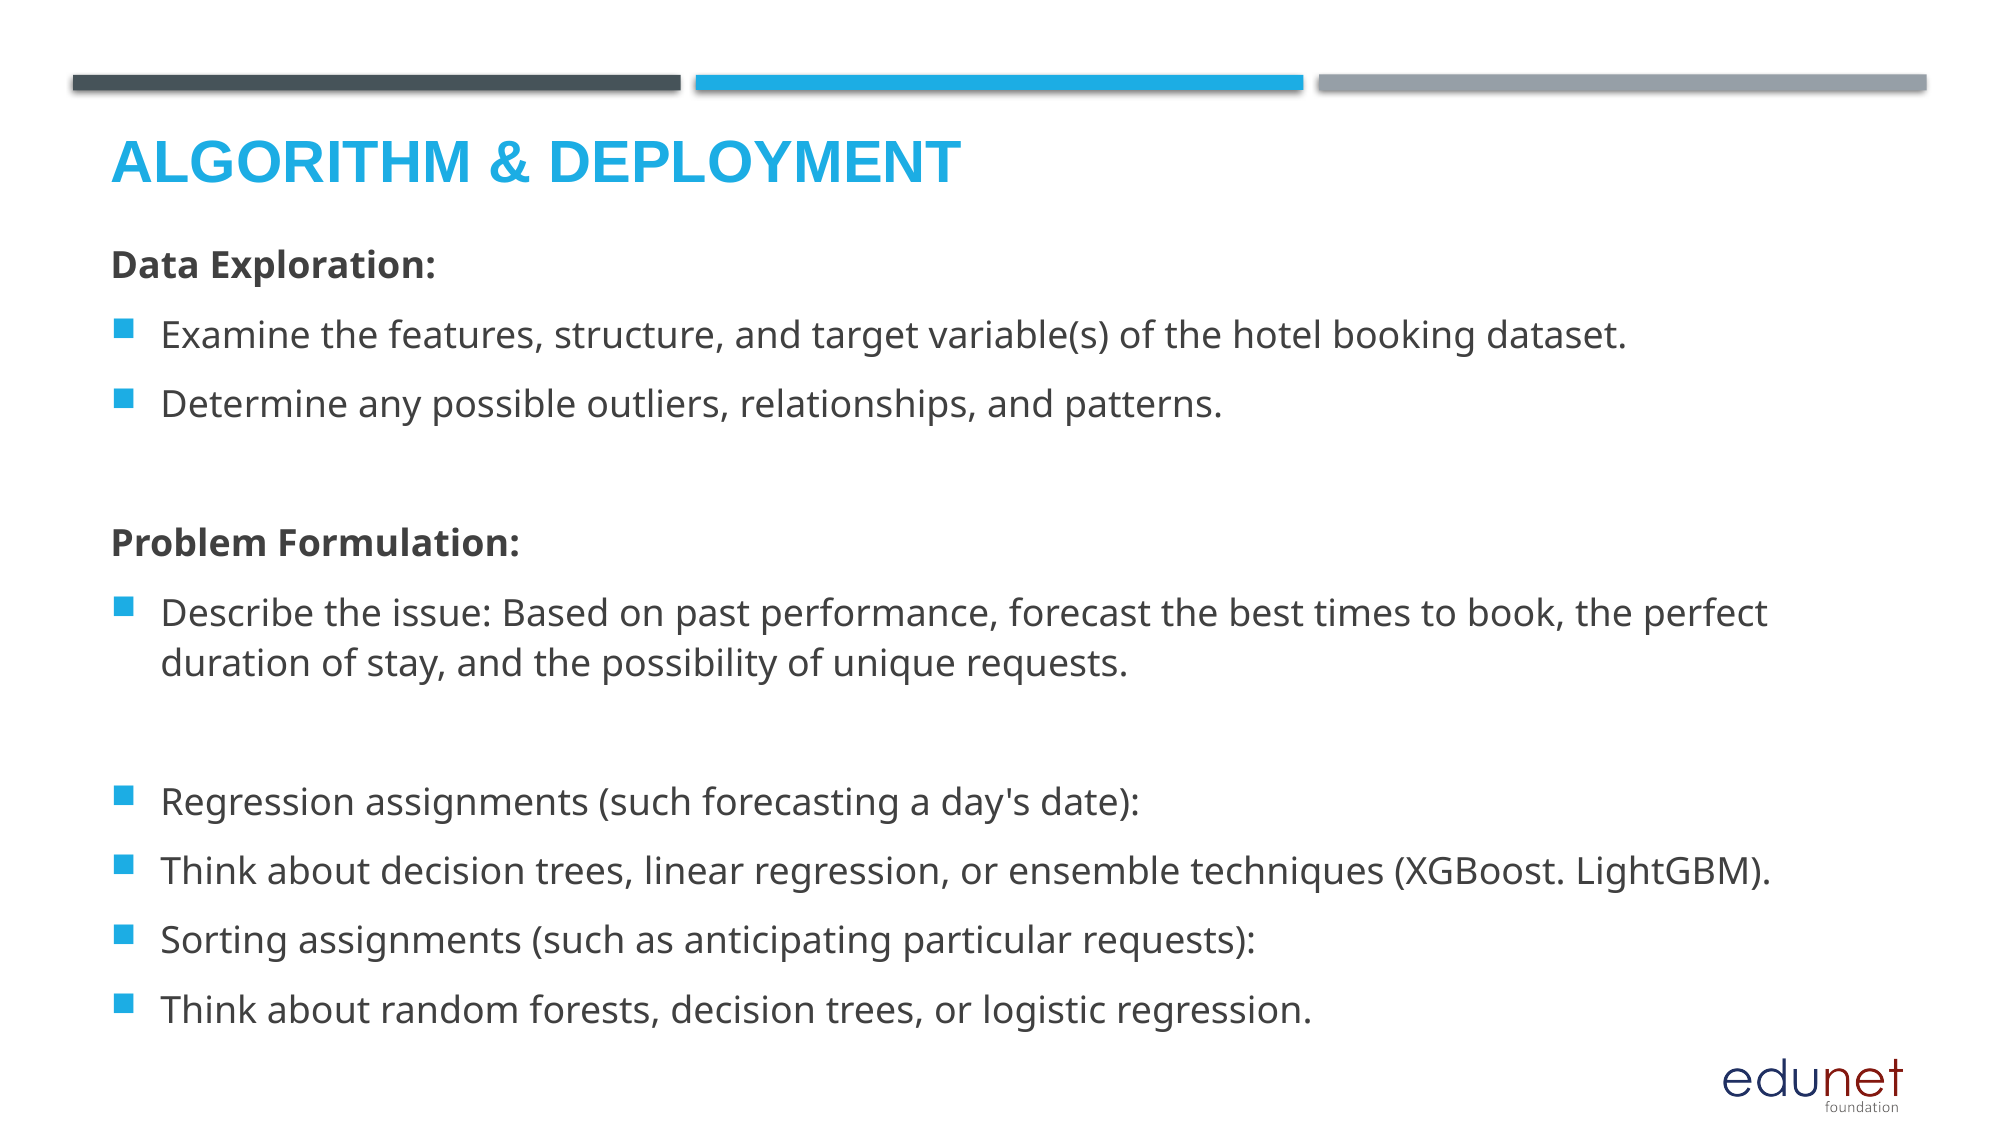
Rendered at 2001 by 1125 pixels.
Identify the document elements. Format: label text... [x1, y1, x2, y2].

list Data Exploration: Examine the features, structure, and target variable(s) of the hotel booking dataset. Determine any possible outliers, relationships, and patterns. Problem Formulation: Describe the issue: Based on past performance, forecast the best times to book, the perfect duration of stay, and the possibility of unique requests. Regression assignments (such forecasting a day's date): Think about decision trees, linear regression, or ensemble techniques (XGBoost. LightGBM). Sorting assignments (such as anticipating particular requests): Think about random forests, decision trees, or logistic regression. [95, 218, 1905, 985]
title Algorithm & Deployment [95, 115, 1905, 203]
picture [1719, 1056, 1905, 1116]
